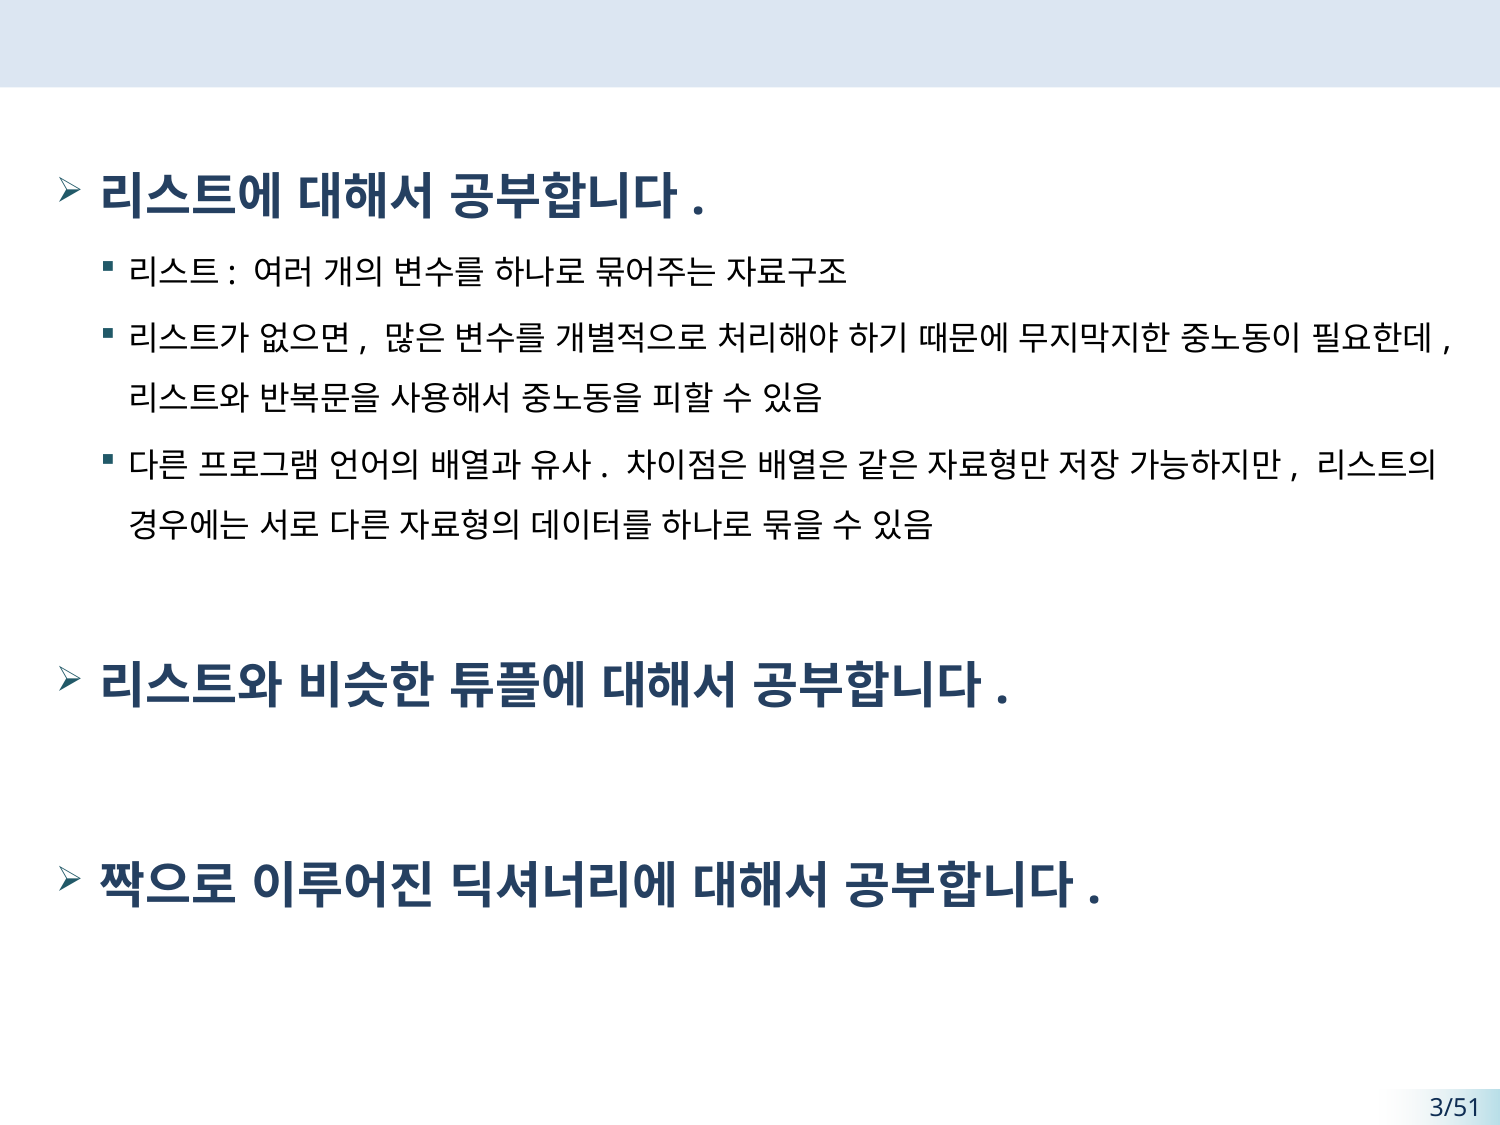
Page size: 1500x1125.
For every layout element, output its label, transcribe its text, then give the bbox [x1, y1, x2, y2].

list 리스트에 대해서 공부합니다. 리스트: 여러 개의 변수를 하나로 묶어주는 자료구조 리스트가 없으면, 많은 변수를 개별적으로 처리해야 하기 때문에 무지막지한 중노동이 필요한데, 리스트와 반복문을 사용해서 중노동을 피할 수 있음 다른 프로그램 언어의 배열과 유사. 차이점은 배열은 같은 자료형만 저장 가능하지만, 리스트의 경우에는 서로 다른 자료형의 데이터를 하나로 묶을 수 있음 리스트와 비슷한 튜플에 대해서 공부합니다. 짝으로 이루어진 딕셔너리에 대해서 공부합니다. [10, 126, 1481, 1057]
